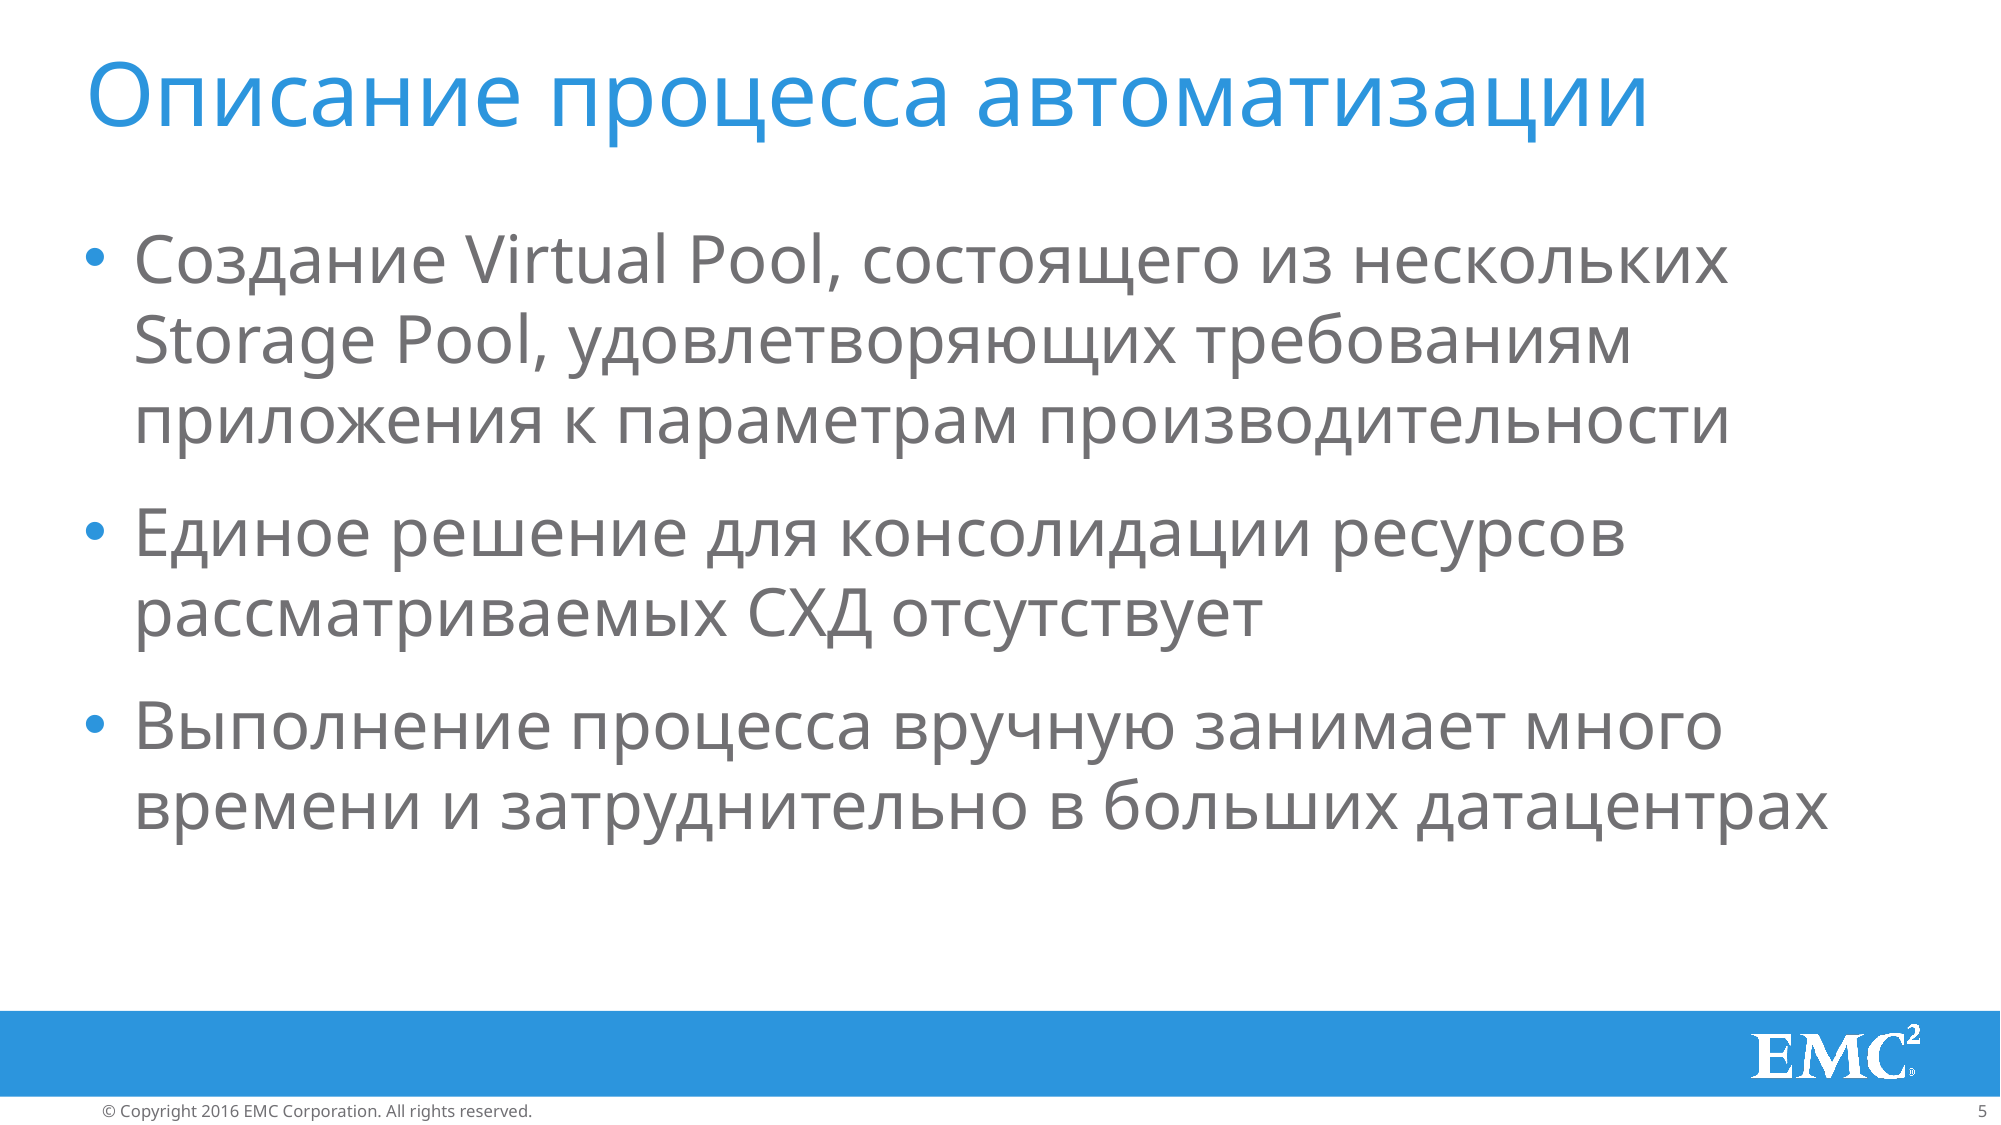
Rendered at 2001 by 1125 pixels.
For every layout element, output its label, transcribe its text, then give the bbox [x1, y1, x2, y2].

picture [1751, 1024, 1920, 1079]
list Создание Virtual Pool, состоящего из нескольких Storage Pool, удовлетворяющих требованиям приложения к параметрам производительности Единое решение для консолидации ресурсов рассматриваемых СХД отсутствует Выполнение процесса вручную занимает много времени и затруднительно в больших датацентрах [83, 216, 1934, 967]
title Описание процесса автоматизации [85, 50, 1936, 150]
